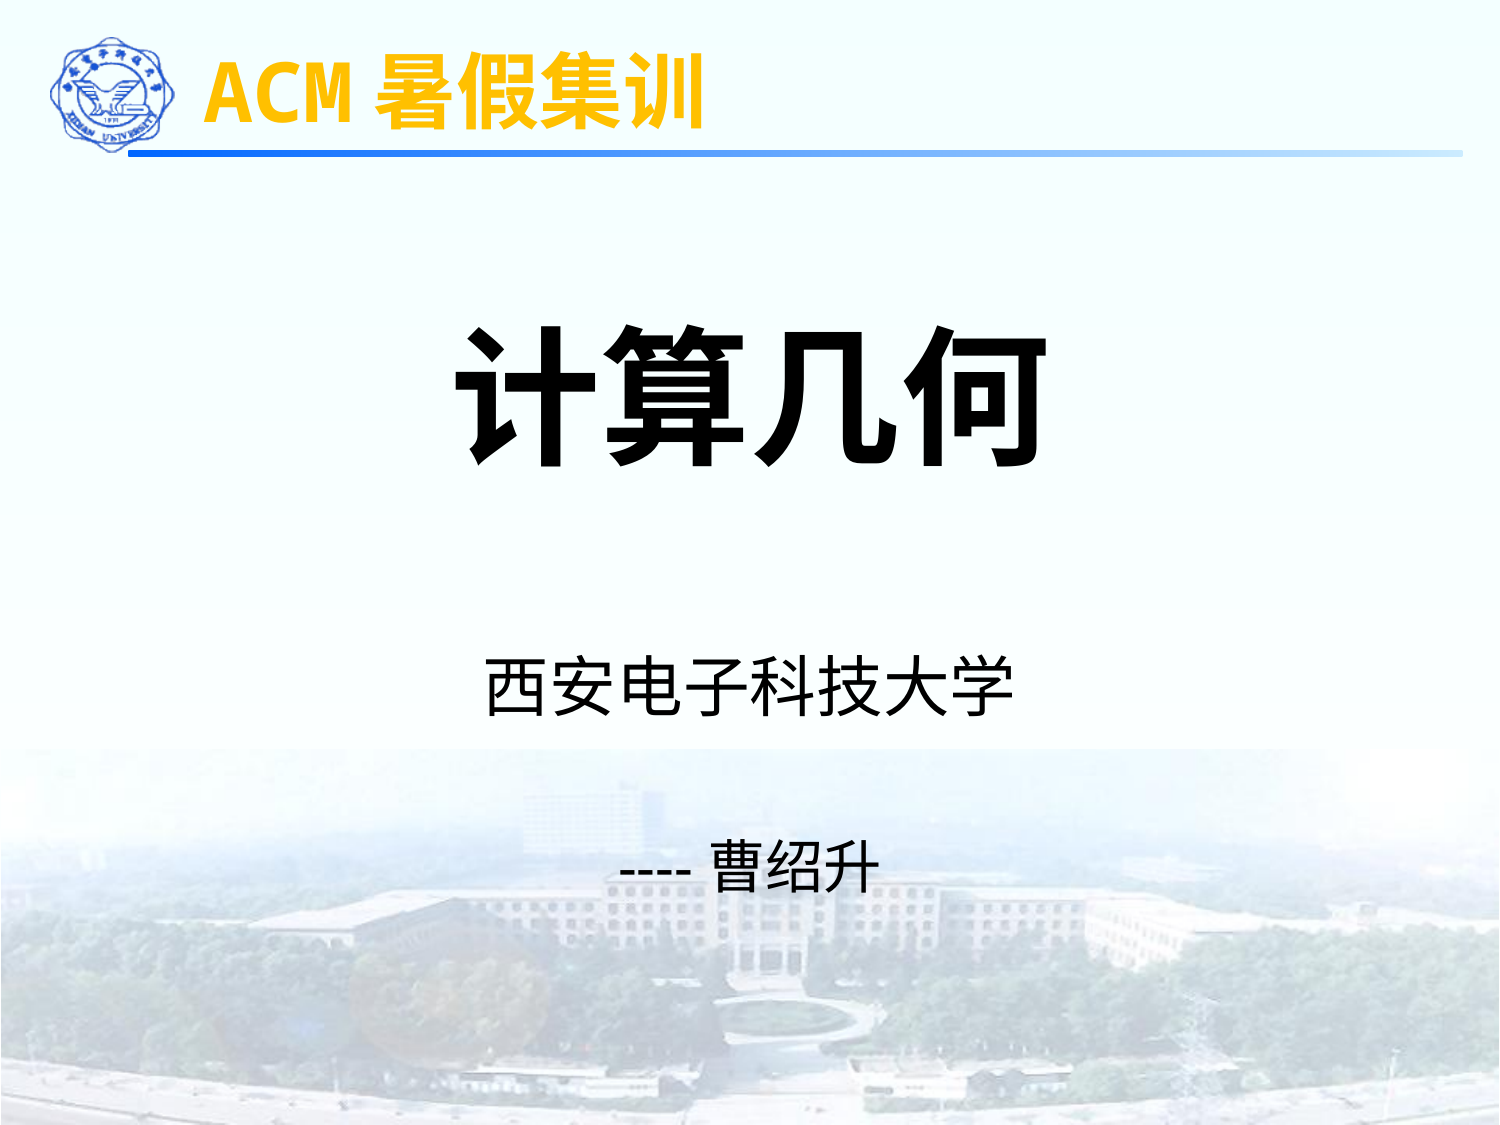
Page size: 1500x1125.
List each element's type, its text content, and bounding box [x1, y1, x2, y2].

picture [1, 749, 1499, 1125]
text_box ACM暑假集训 [188, 19, 1468, 147]
title 计算几何 [112, 249, 1388, 492]
subtitle 西安电子科技大学 ----曹绍升 [225, 637, 1275, 925]
picture [50, 37, 175, 153]
